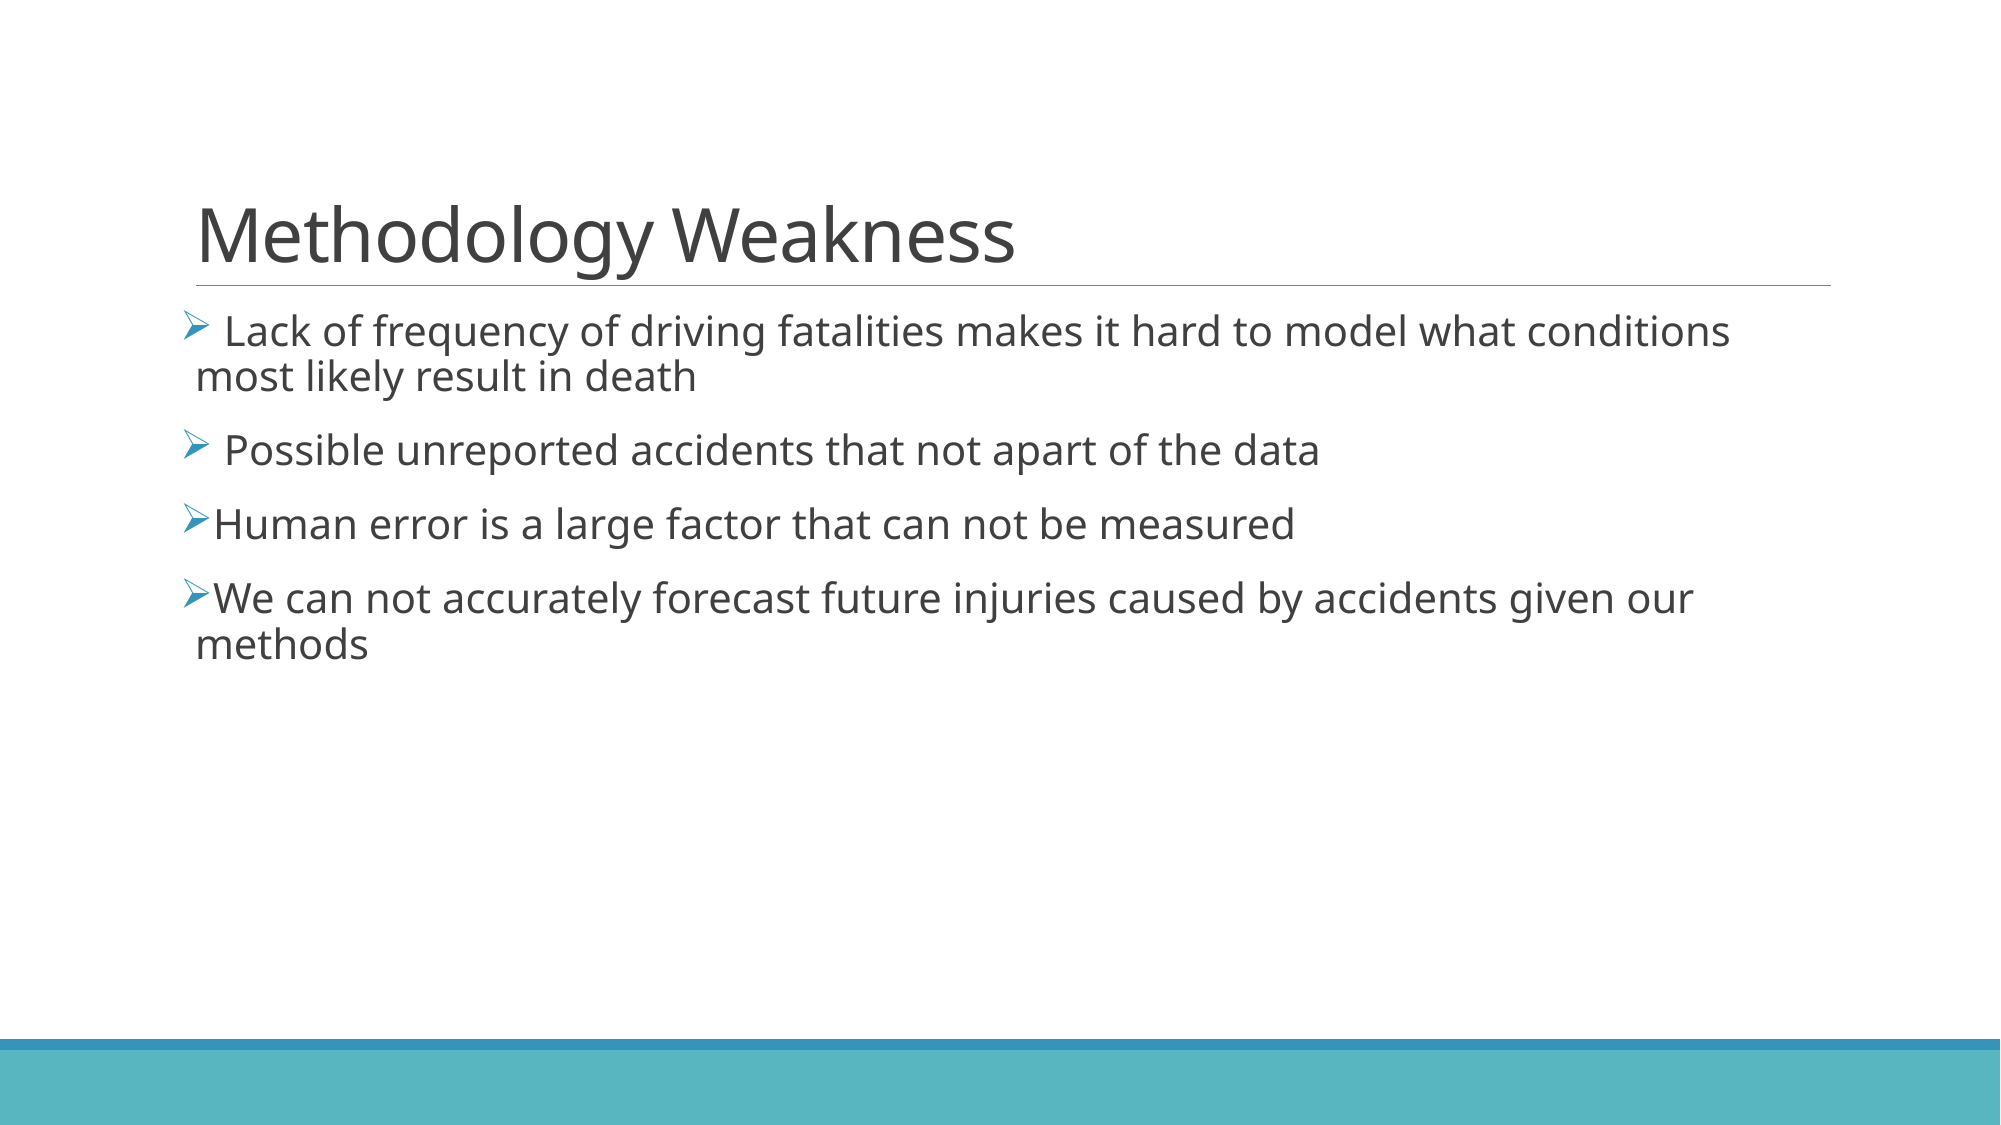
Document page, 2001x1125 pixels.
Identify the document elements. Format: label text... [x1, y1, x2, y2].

list Lack of frequency of driving fatalities makes it hard to model what conditions most likely result in death Possible unreported accidents that not apart of the data Human error is a large factor that can not be measured We can not accurately forecast future injuries caused by accidents given our methods [180, 302, 1830, 963]
title Methodology Weakness [180, 47, 1830, 285]
